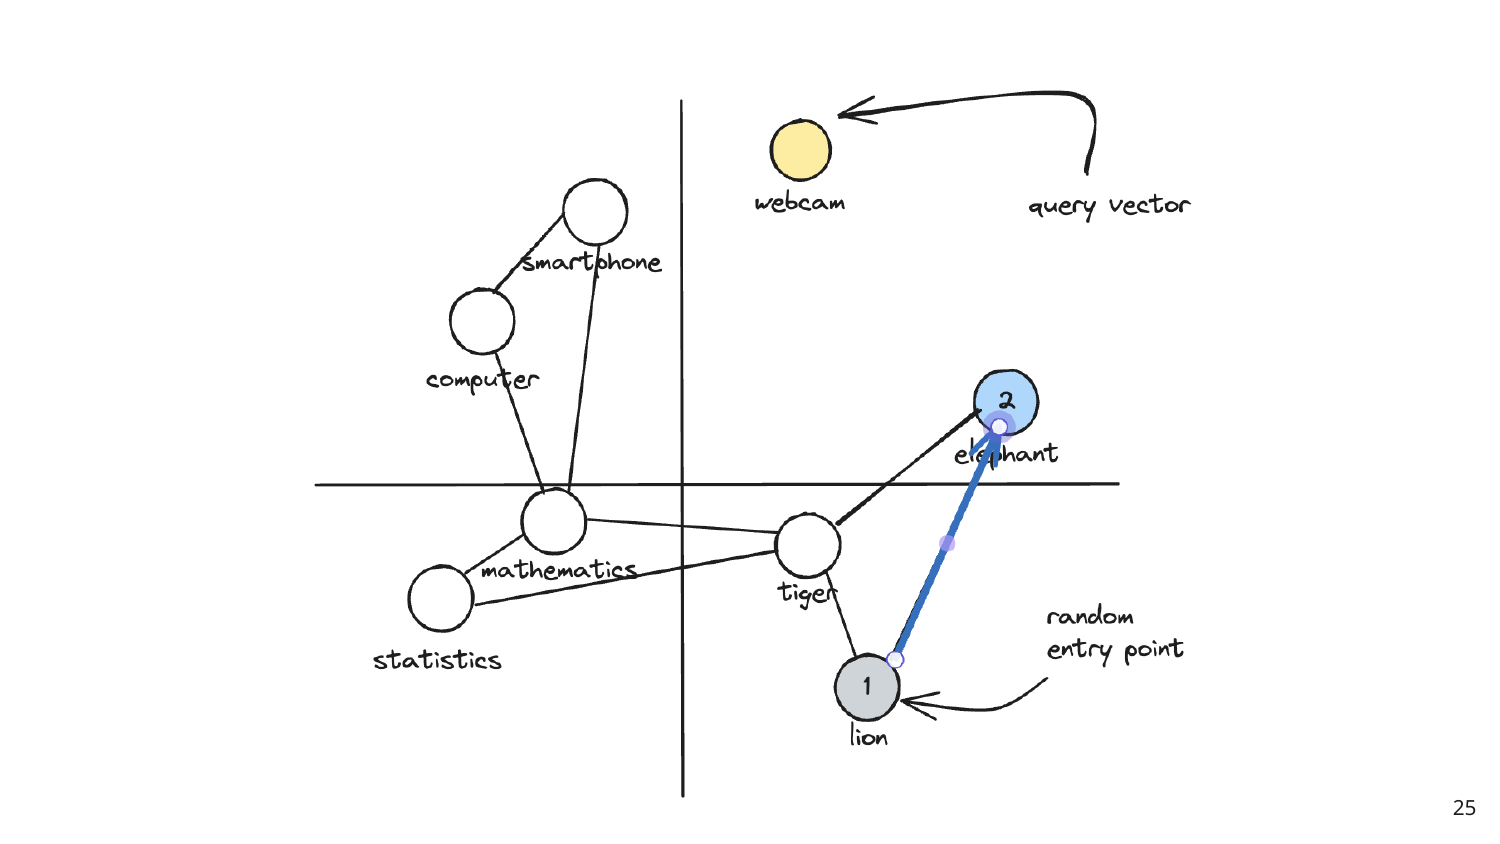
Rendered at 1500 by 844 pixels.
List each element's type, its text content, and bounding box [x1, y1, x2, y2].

picture [260, 32, 1242, 819]
slide_number ‹#› [1401, 779, 1492, 844]
